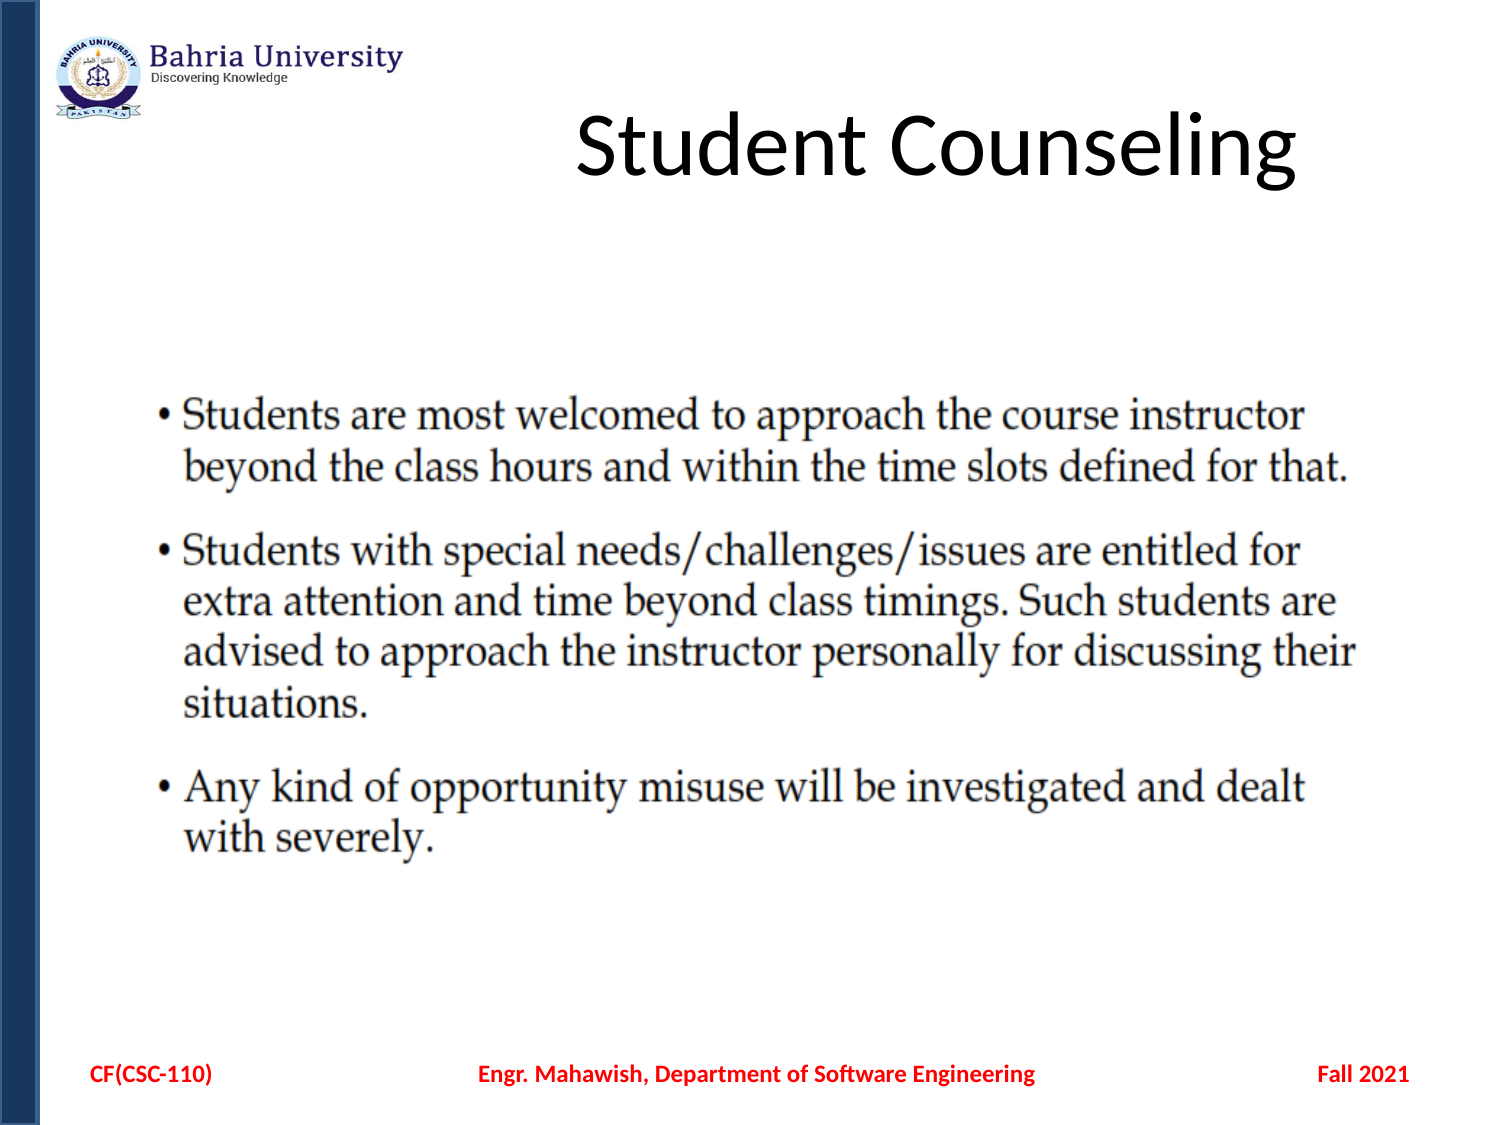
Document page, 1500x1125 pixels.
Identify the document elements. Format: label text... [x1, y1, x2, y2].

footer Engr. Mahawish, Department of Software Engineering [450, 1042, 1074, 1103]
title Student Counseling [450, 45, 1425, 233]
slide_number CF(CSC-110) [75, 1042, 425, 1103]
picture [124, 337, 1401, 888]
picture [50, 0, 413, 147]
slide_number Fall 2021 [1074, 1042, 1425, 1103]
